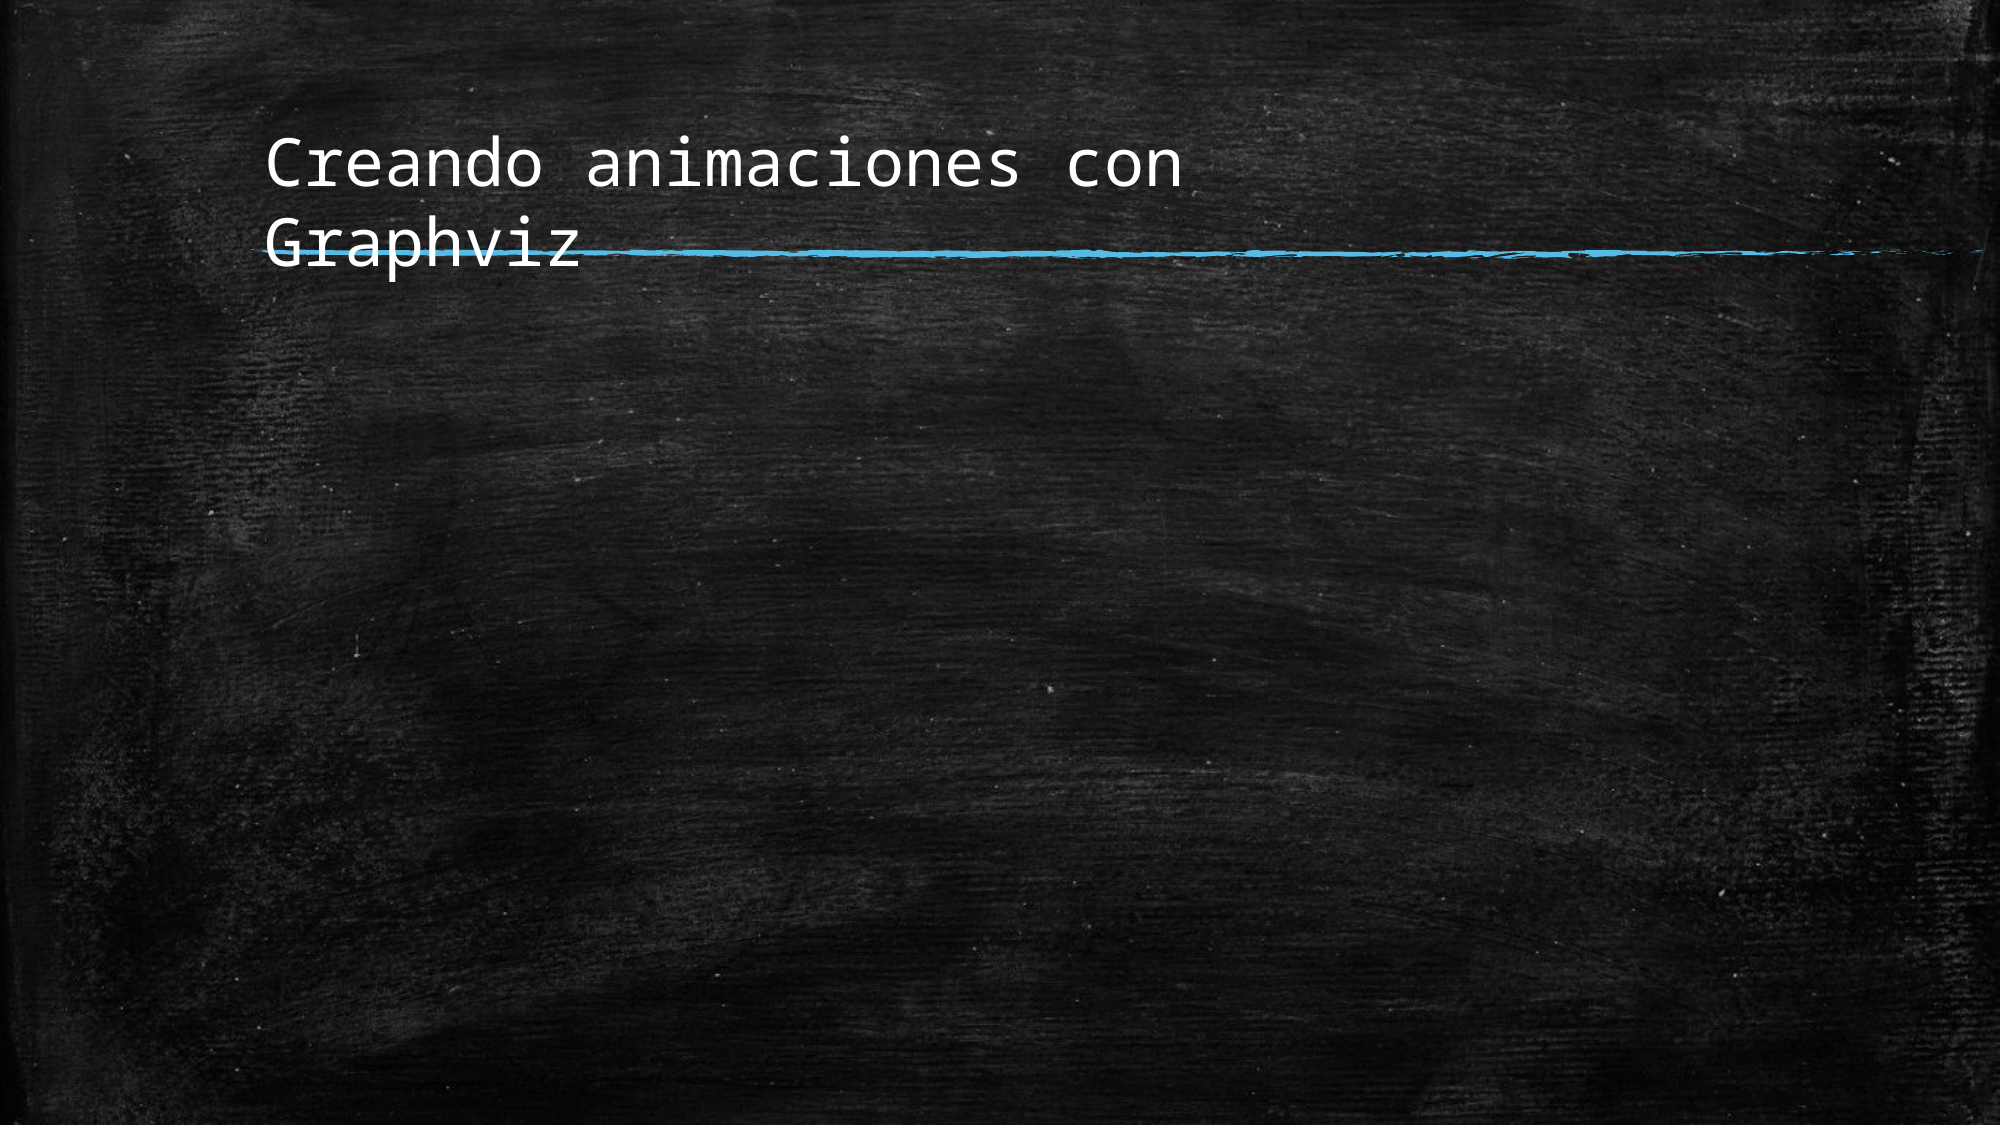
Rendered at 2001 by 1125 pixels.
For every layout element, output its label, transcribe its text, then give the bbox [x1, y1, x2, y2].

picture [0, 0, 2000, 1125]
title Creando animaciones con Graphviz [262, 117, 1442, 308]
